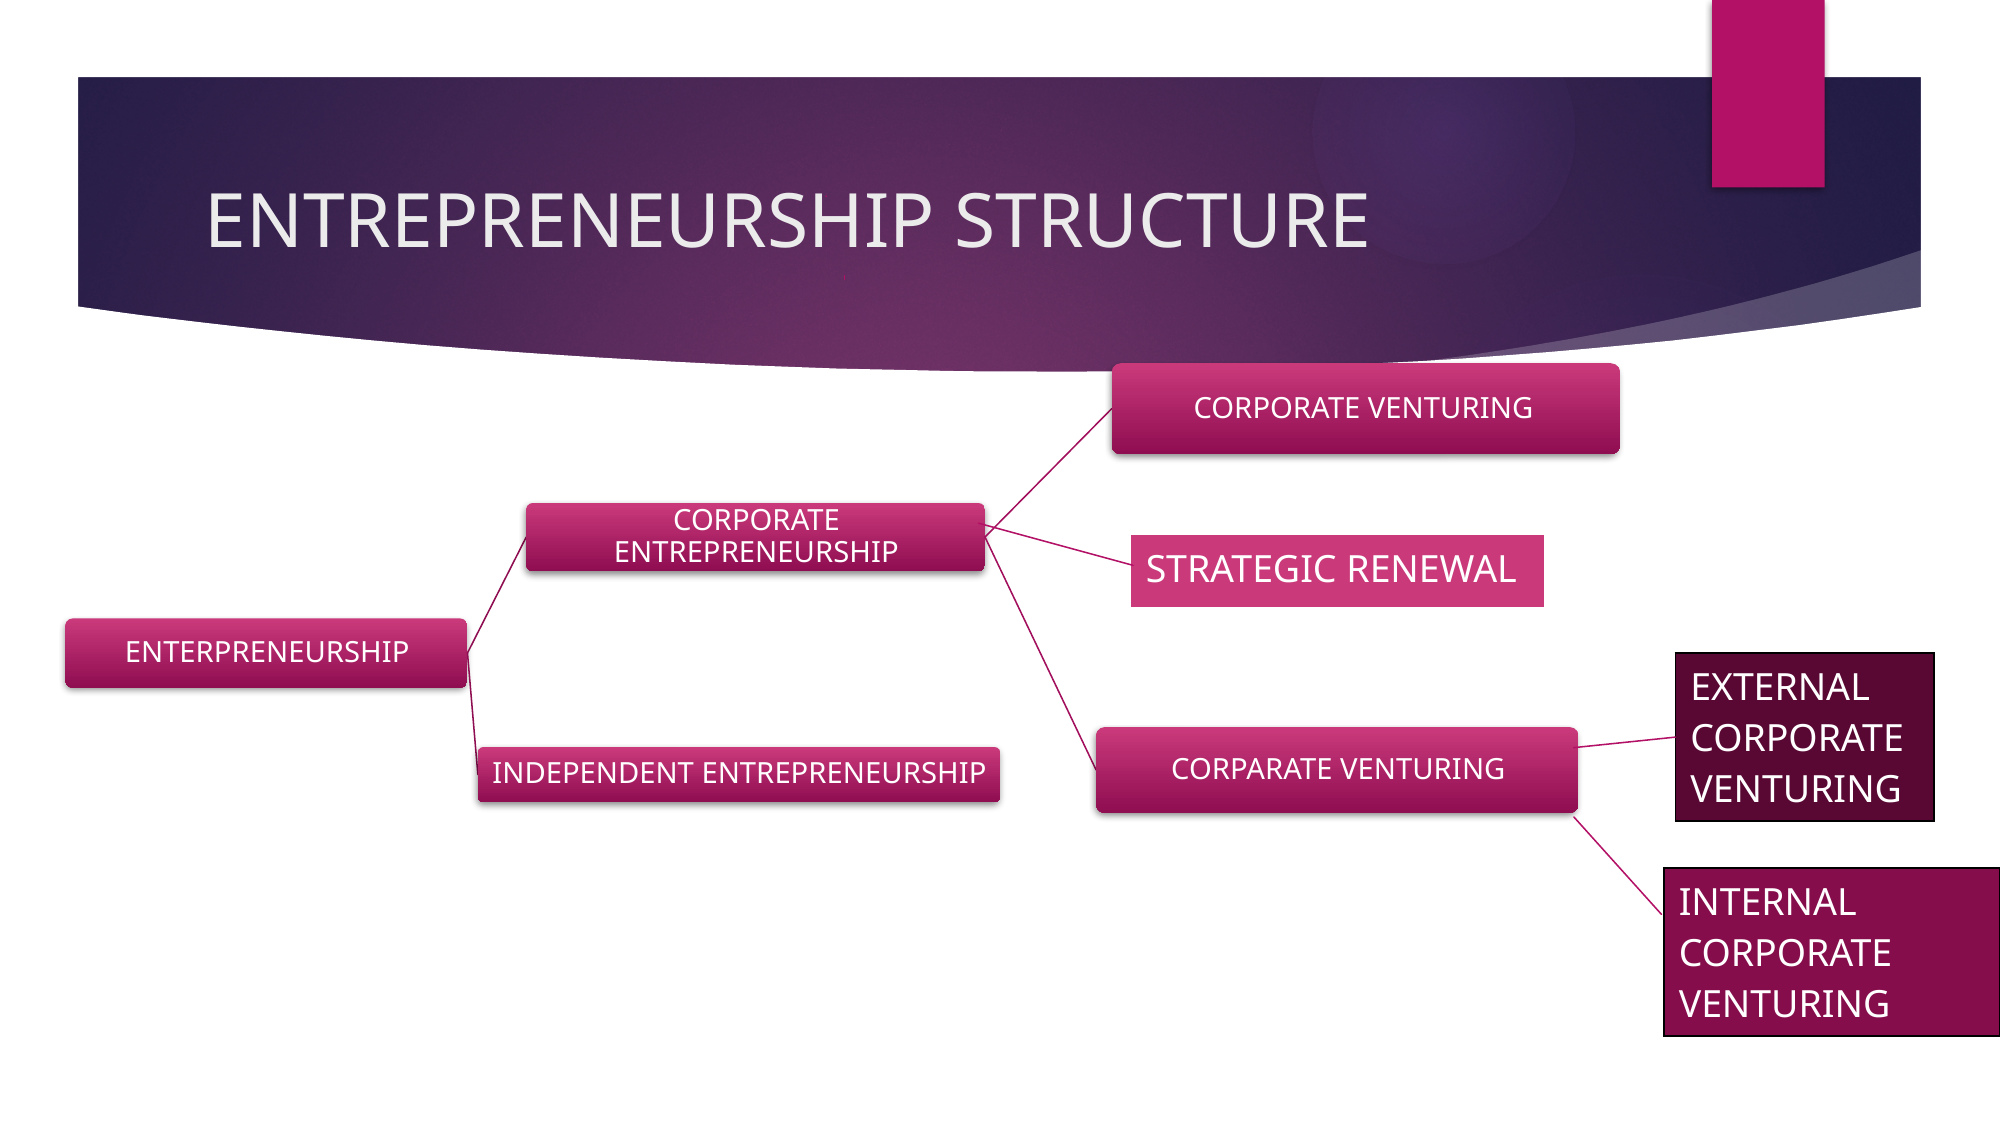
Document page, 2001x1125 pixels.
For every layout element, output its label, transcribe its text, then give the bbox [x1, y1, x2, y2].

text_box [978, 522, 1134, 566]
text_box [1573, 727, 1676, 748]
title ENTREPRENEURSHIP STRUCTURE [189, 159, 1627, 276]
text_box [1573, 816, 1662, 915]
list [0, 362, 2000, 1125]
